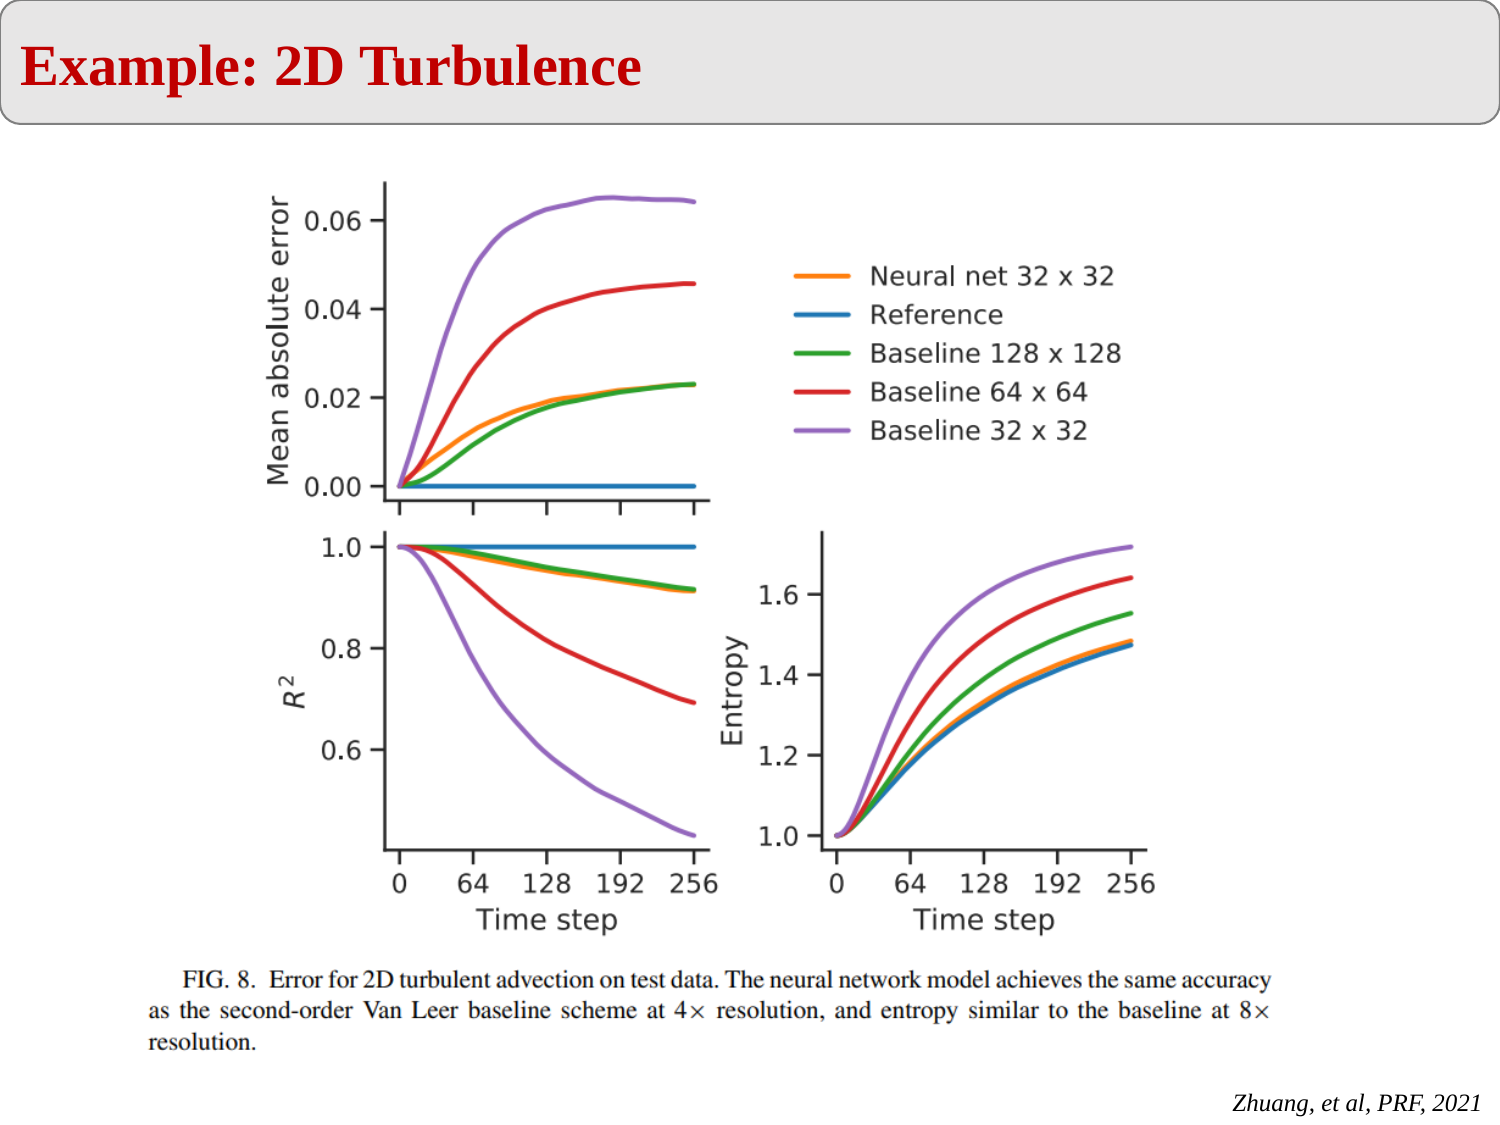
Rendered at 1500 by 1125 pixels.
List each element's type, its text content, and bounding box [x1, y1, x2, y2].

text_box Zhuang, et al, PRF, 2021 [1217, 1079, 1500, 1125]
text_box Example: 2D Turbulence [0, 0, 1500, 125]
picture [138, 147, 1284, 1056]
